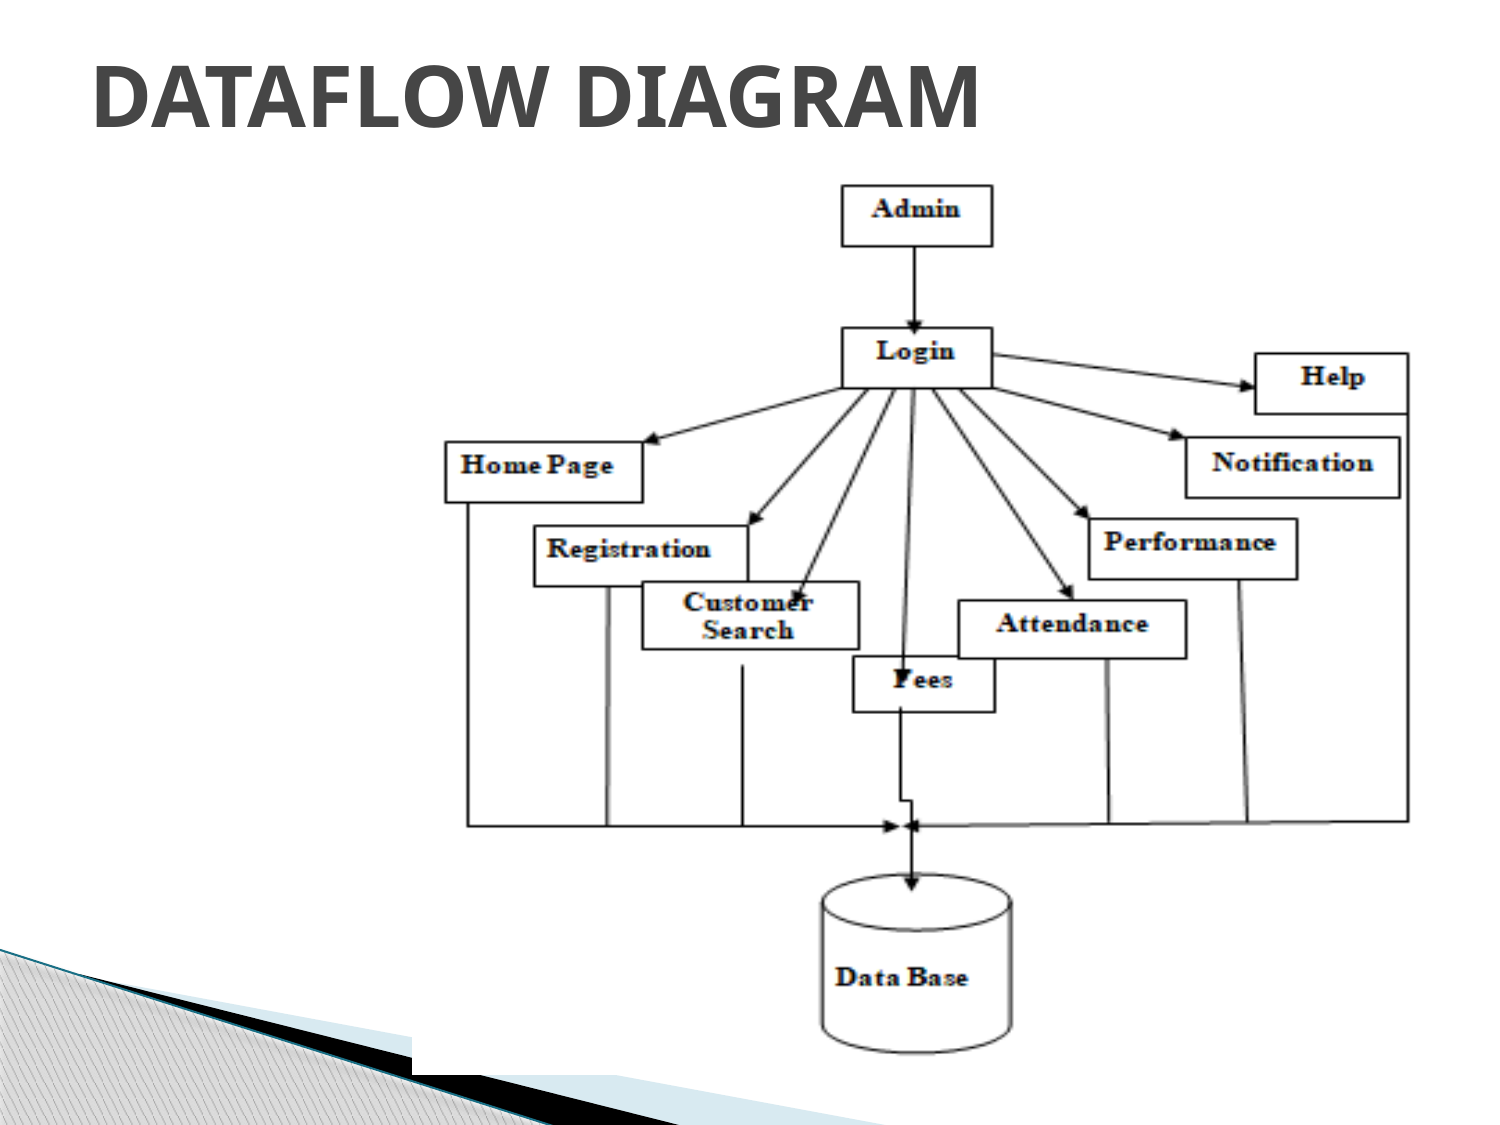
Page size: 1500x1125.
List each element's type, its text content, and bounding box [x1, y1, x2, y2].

picture [412, 162, 1438, 1076]
title DATAFLOW DIAGRAM [75, 0, 1425, 188]
